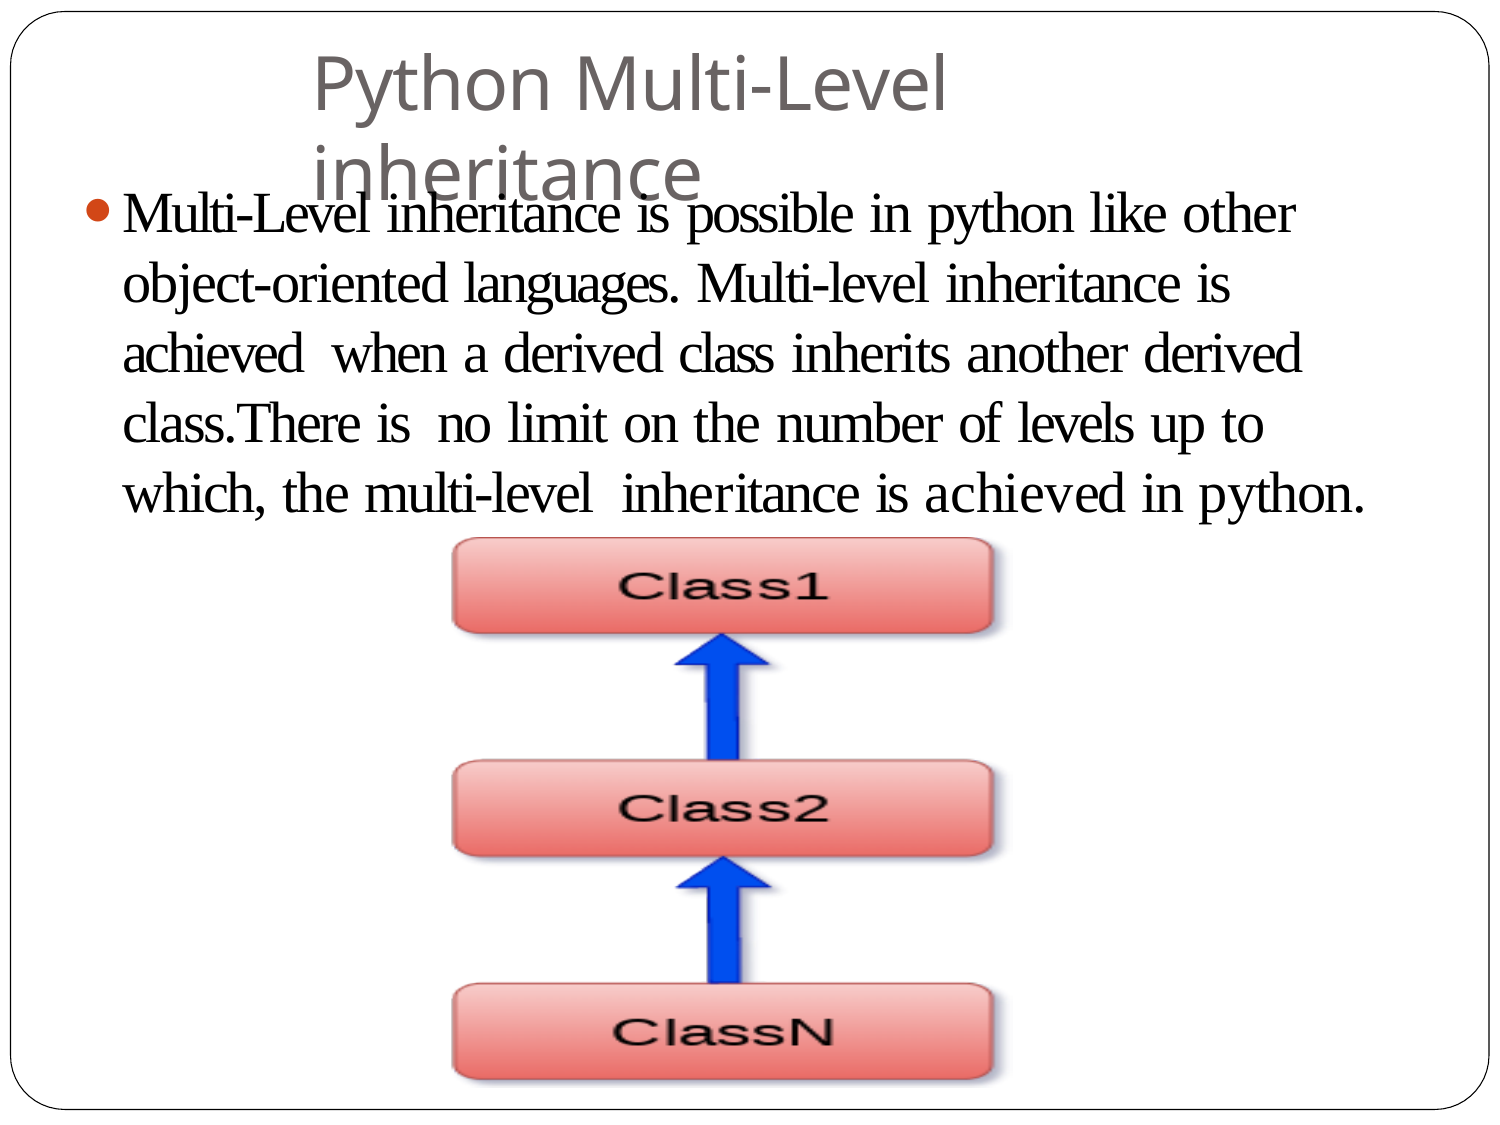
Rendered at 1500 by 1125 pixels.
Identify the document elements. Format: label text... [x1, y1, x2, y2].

text_box Multi-Level inheritance is possible in python like other object-oriented languages. Multi-level inheritance is achieved when a derived class inherits another derived class.There is no limit on the number of levels up to which, the multi-level inheritance is achieved in python. [75, 172, 1411, 525]
title Python Multi-Level inheritance [309, 33, 1266, 172]
picture [449, 537, 1013, 1088]
